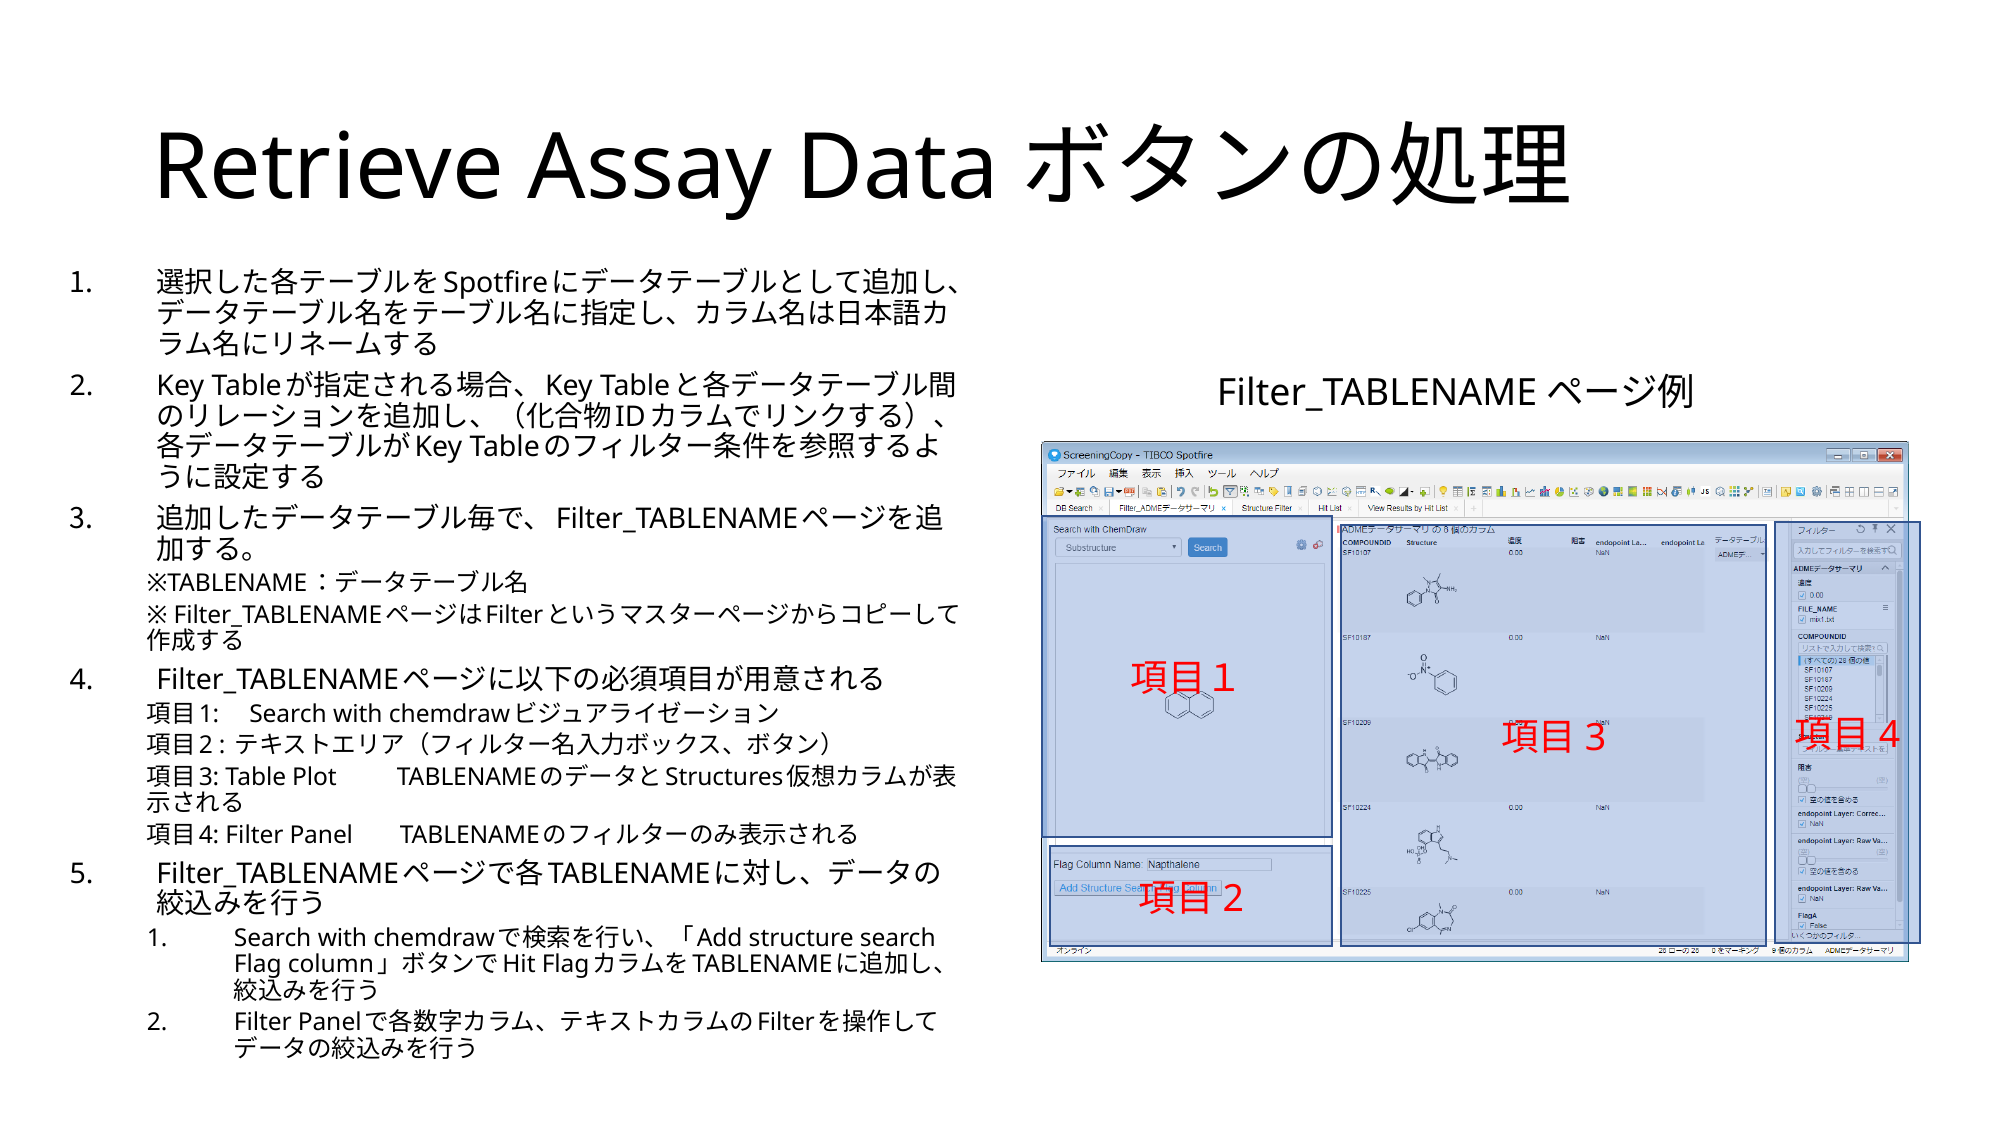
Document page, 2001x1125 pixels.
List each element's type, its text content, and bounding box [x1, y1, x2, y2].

title Retrieve Assay Dataボタンの処理 [137, 59, 1863, 278]
list 選択した各テーブルをSpotfireにデータテーブルとして追加し、データテーブル名をテーブル名に指定し、カラム名は日本語カラム名にリネームする Key Tableが指定される場合、Key Tableと各データテーブル間のリレーションを追加し、（化合物IDカラムでリンクする）、各データテーブルがKey Tableのフィルター条件を参照するように設定する 追加したデータテーブル毎で、Filter_TABLENAMEページを追加する。 ※TABLENAME：データテーブル名 ※ Filter_TABLENAMEページはFilterというマスターページからコピーして作成する Filter_TABLENAMEページに以下の必須項目が用意される 項目1: Search with chemdrawビジュアライゼーション 項目2 : テキストエリア（フィルター名入力ボックス、ボタン） 項目3: Table Plot TABLENAMEのデータとStructures仮想カラムが表示される 項目4: Filter Panel TABLENAMEのフィルターのみ表示される Filter_TABLENAMEページで各TABLENAMEに対し、データの絞込みを行う Search with chemdrawで検索を行い、「Add structure search Flag column」ボタンでHit FlagカラムをTABLENAMEに追加し、絞込みを行う Filter Panelで各数字カラム、テキストカラムのFilterを操作してデータの絞込みを行う [54, 260, 982, 1077]
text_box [1041, 441, 1921, 962]
text_box Filter_TABLENAMEページ例 [1112, 360, 1801, 421]
